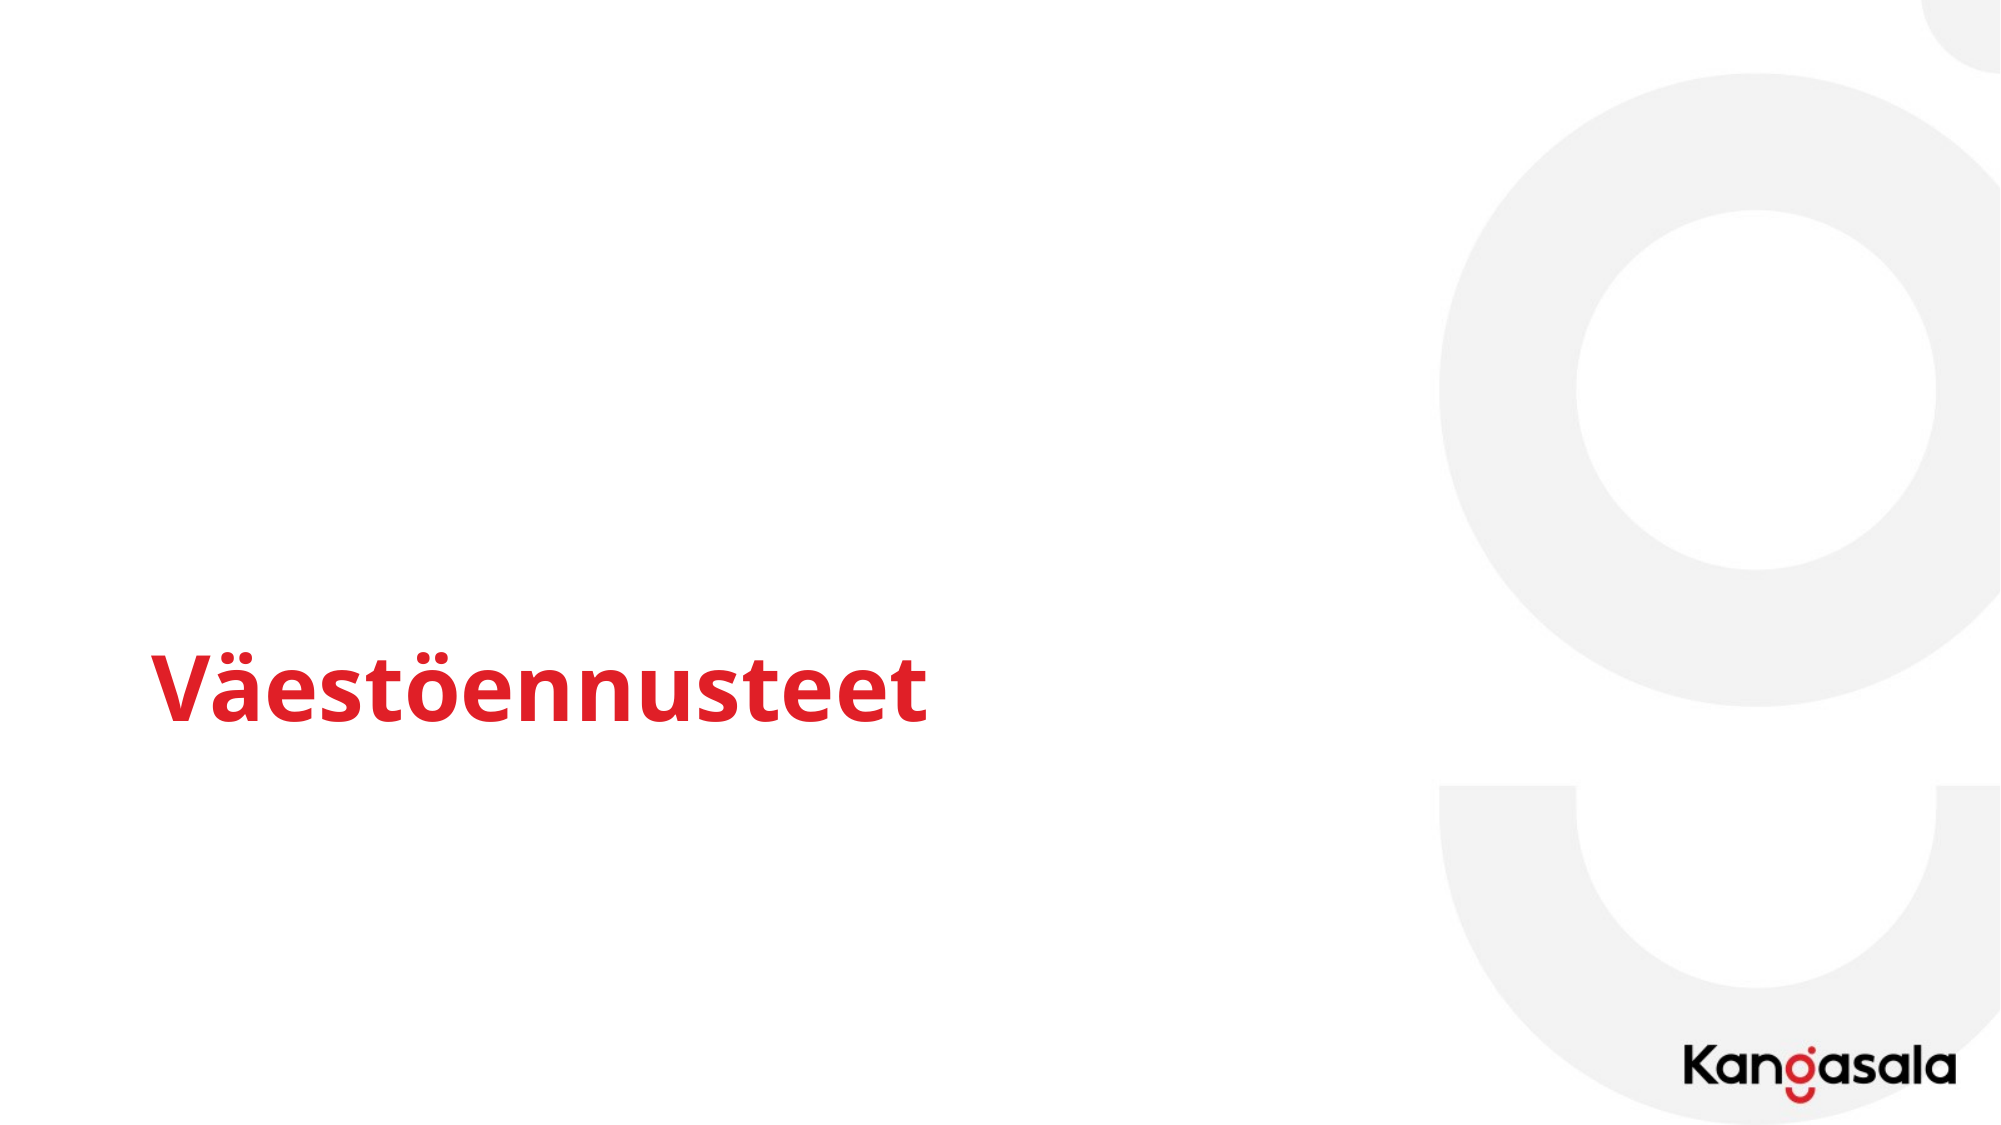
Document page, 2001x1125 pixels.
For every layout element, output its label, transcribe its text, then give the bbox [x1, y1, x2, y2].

picture [0, 0, 2001, 1125]
title Väestöennusteet [136, 280, 1862, 749]
